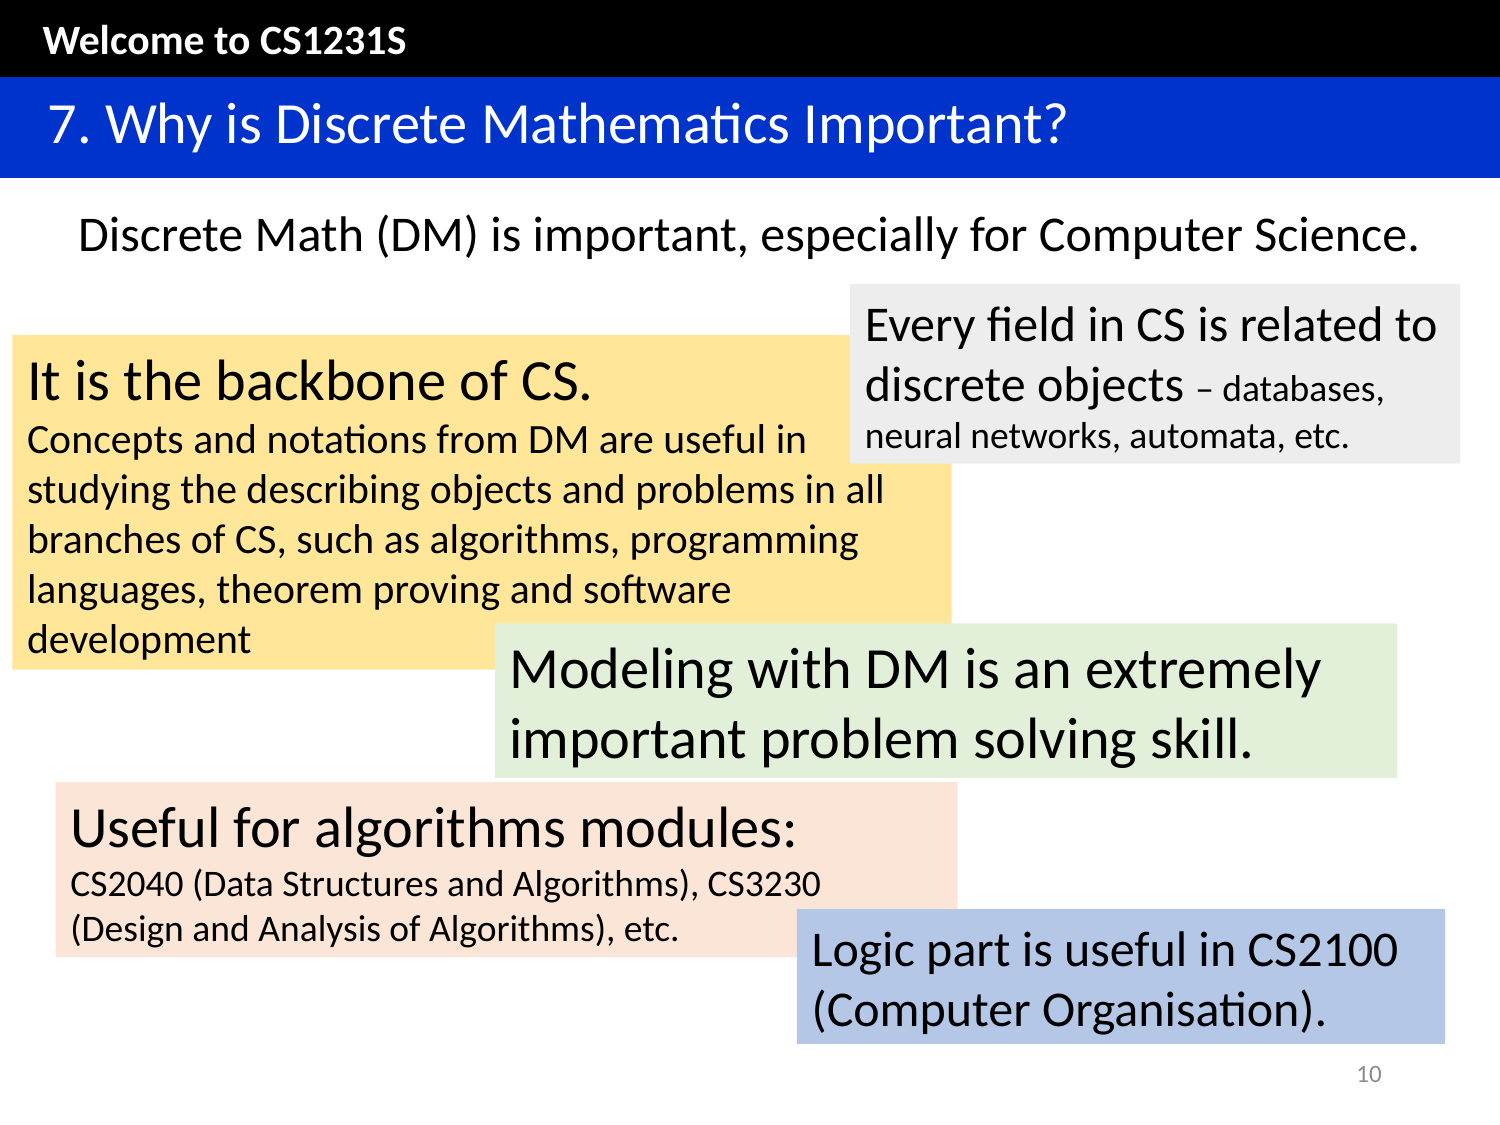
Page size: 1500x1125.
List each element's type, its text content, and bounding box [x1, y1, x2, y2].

text_box Useful for algorithms modules: CS2040 (Data Structures and Algorithms), CS3230 (Design and Analysis of Algorithms), etc. [55, 782, 958, 957]
text_box [0, 0, 1500, 77]
text_box Welcome to CS1231S [27, 5, 490, 71]
text_box Every field in CS is related to discrete objects – databases, neural networks, automata, etc. [850, 283, 1461, 464]
text_box 7. Why is Discrete Mathematics Important? [0, 77, 1500, 178]
text_box Discrete Math (DM) is important, especially for Computer Science. [63, 193, 1461, 269]
text_box Modeling with DM is an extremely important problem solving skill. [494, 623, 1397, 778]
text_box It is the backbone of CS. Concepts and notations from DM are useful in studying the describing objects and problems in all branches of CS, such as algorithms, programming languages, theorem proving and software development [12, 334, 952, 670]
text_box Logic part is useful in CS2100 (Computer Organisation). [796, 909, 1446, 1044]
slide_number 10 [1059, 1044, 1397, 1103]
